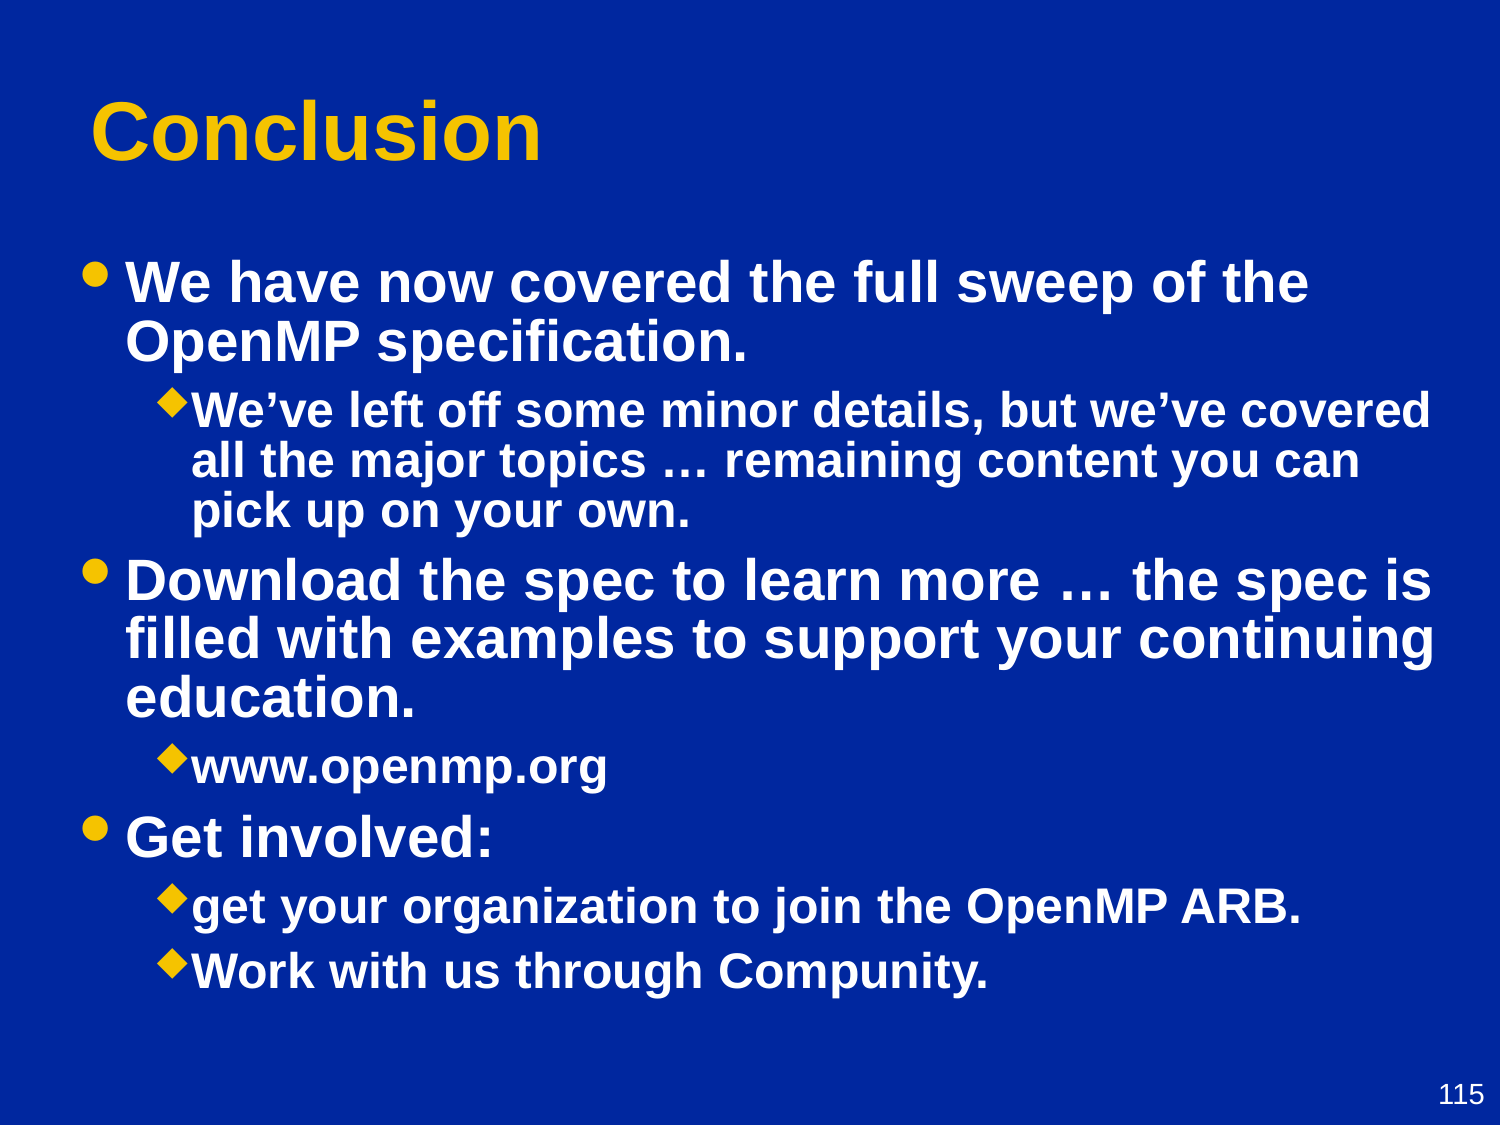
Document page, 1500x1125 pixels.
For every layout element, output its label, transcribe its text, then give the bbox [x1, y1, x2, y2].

title Conclusion [75, 40, 1470, 229]
slide_number 115 [1334, 1067, 1500, 1125]
list We have now covered the full sweep of the OpenMP specification. We’ve left off some minor details, but we’ve covered all the major topics … remaining content you can pick up on your own. Download the spec to learn more … the spec is filled with examples to support your continuing education. www.openmp.org Get involved: get your organization to join the OpenMP ARB. Work with us through Compunity. [63, 248, 1461, 1040]
